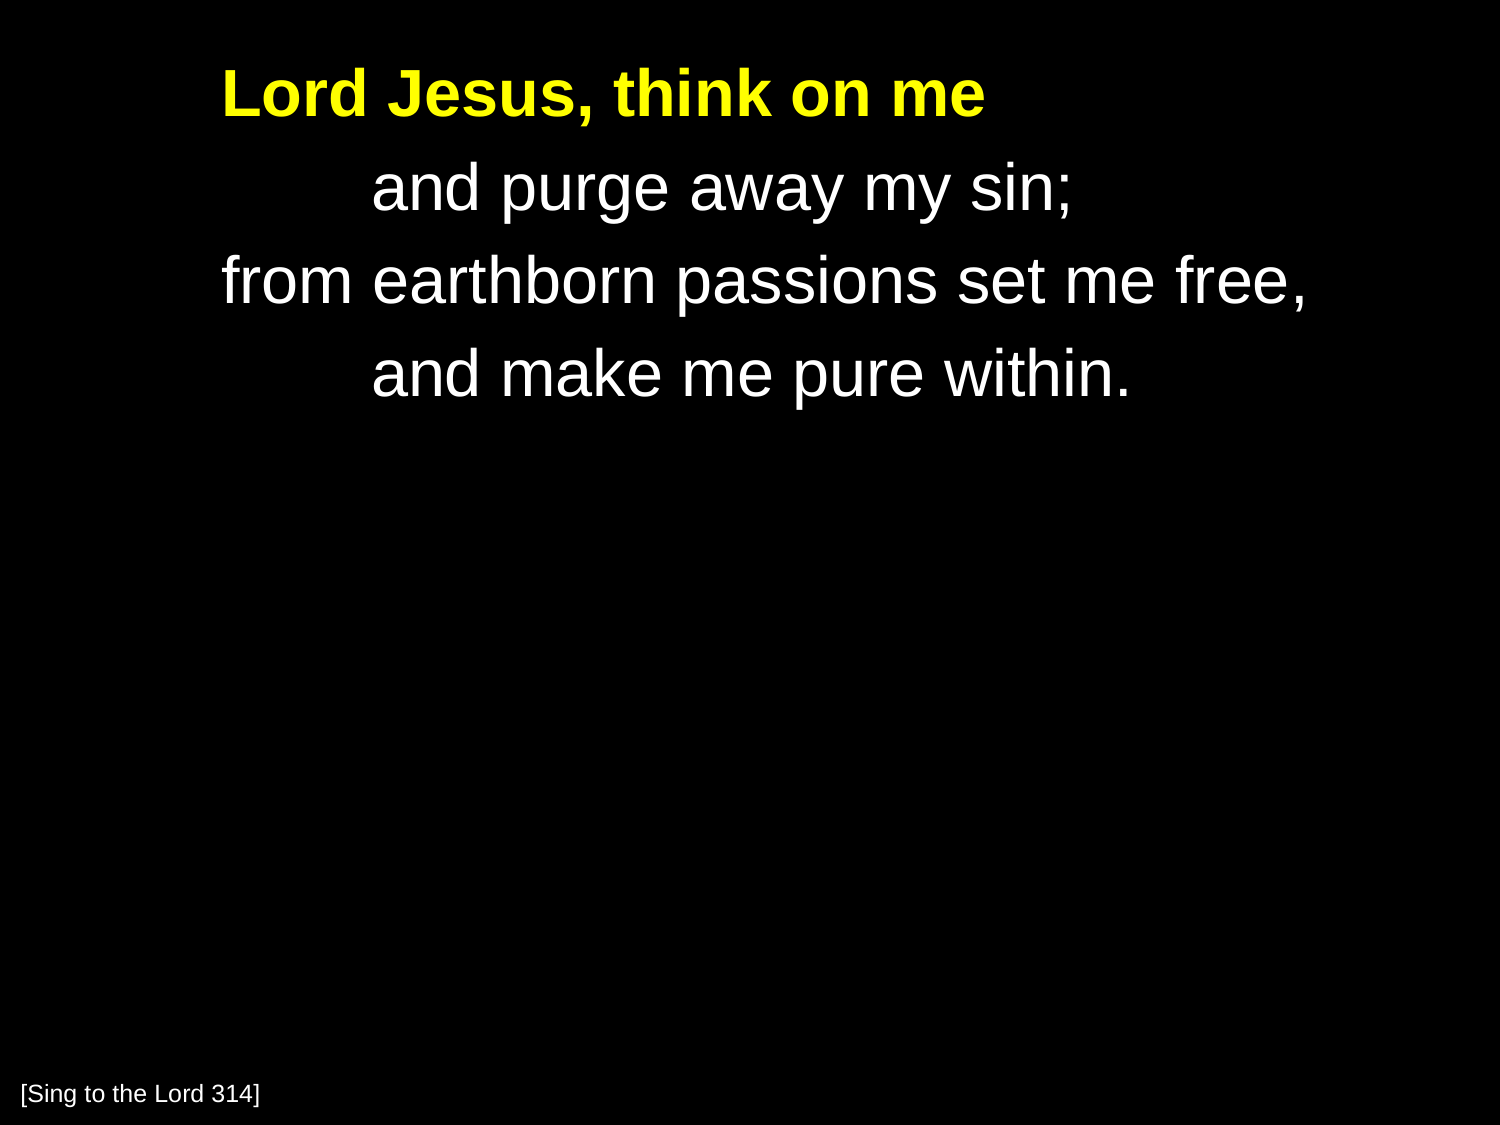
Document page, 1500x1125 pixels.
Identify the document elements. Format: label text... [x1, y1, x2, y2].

text_box [Sing to the Lord 314] [5, 1070, 526, 1115]
list Lord Jesus, think on me and purge away my sin; from earthborn passions set me free, and make me pure within. [0, 42, 1500, 1047]
